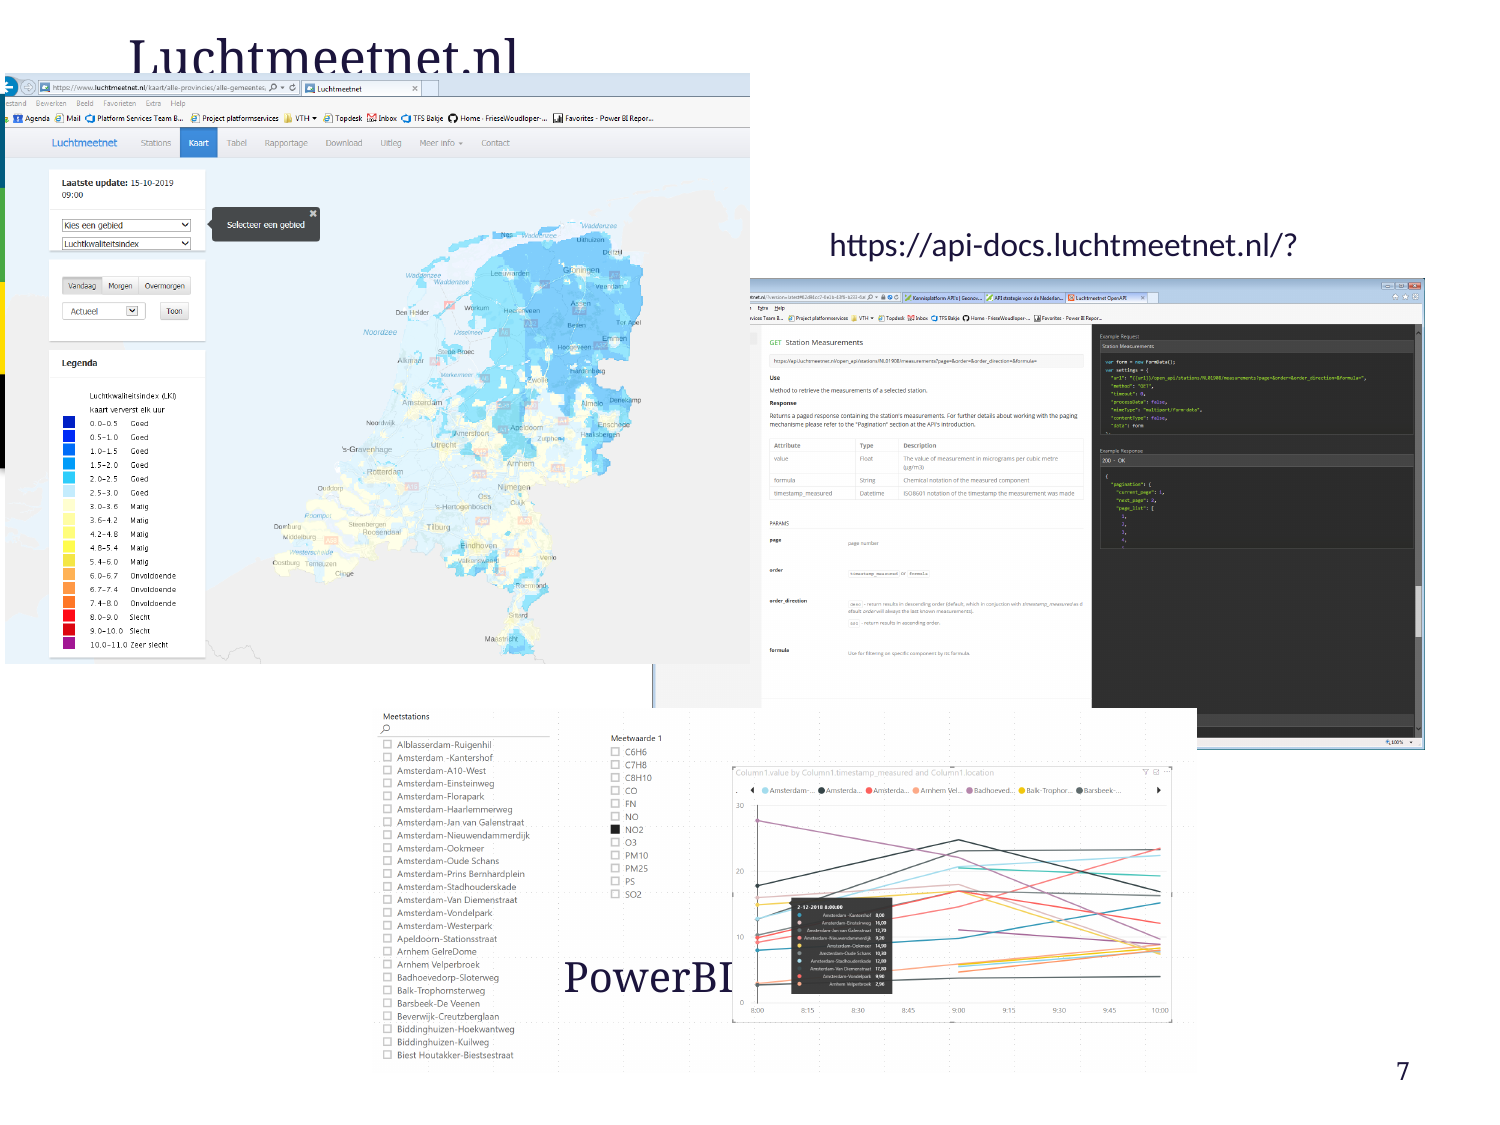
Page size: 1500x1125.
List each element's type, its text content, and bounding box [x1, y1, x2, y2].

text_box https://api-docs.luchtmeetnet.nl/? [814, 215, 1314, 271]
picture [4, 73, 1426, 1073]
title Luchtmeetnet.nl [128, 0, 846, 123]
slide_number 7 [1074, 1042, 1425, 1103]
picture [4, 83, 12, 92]
